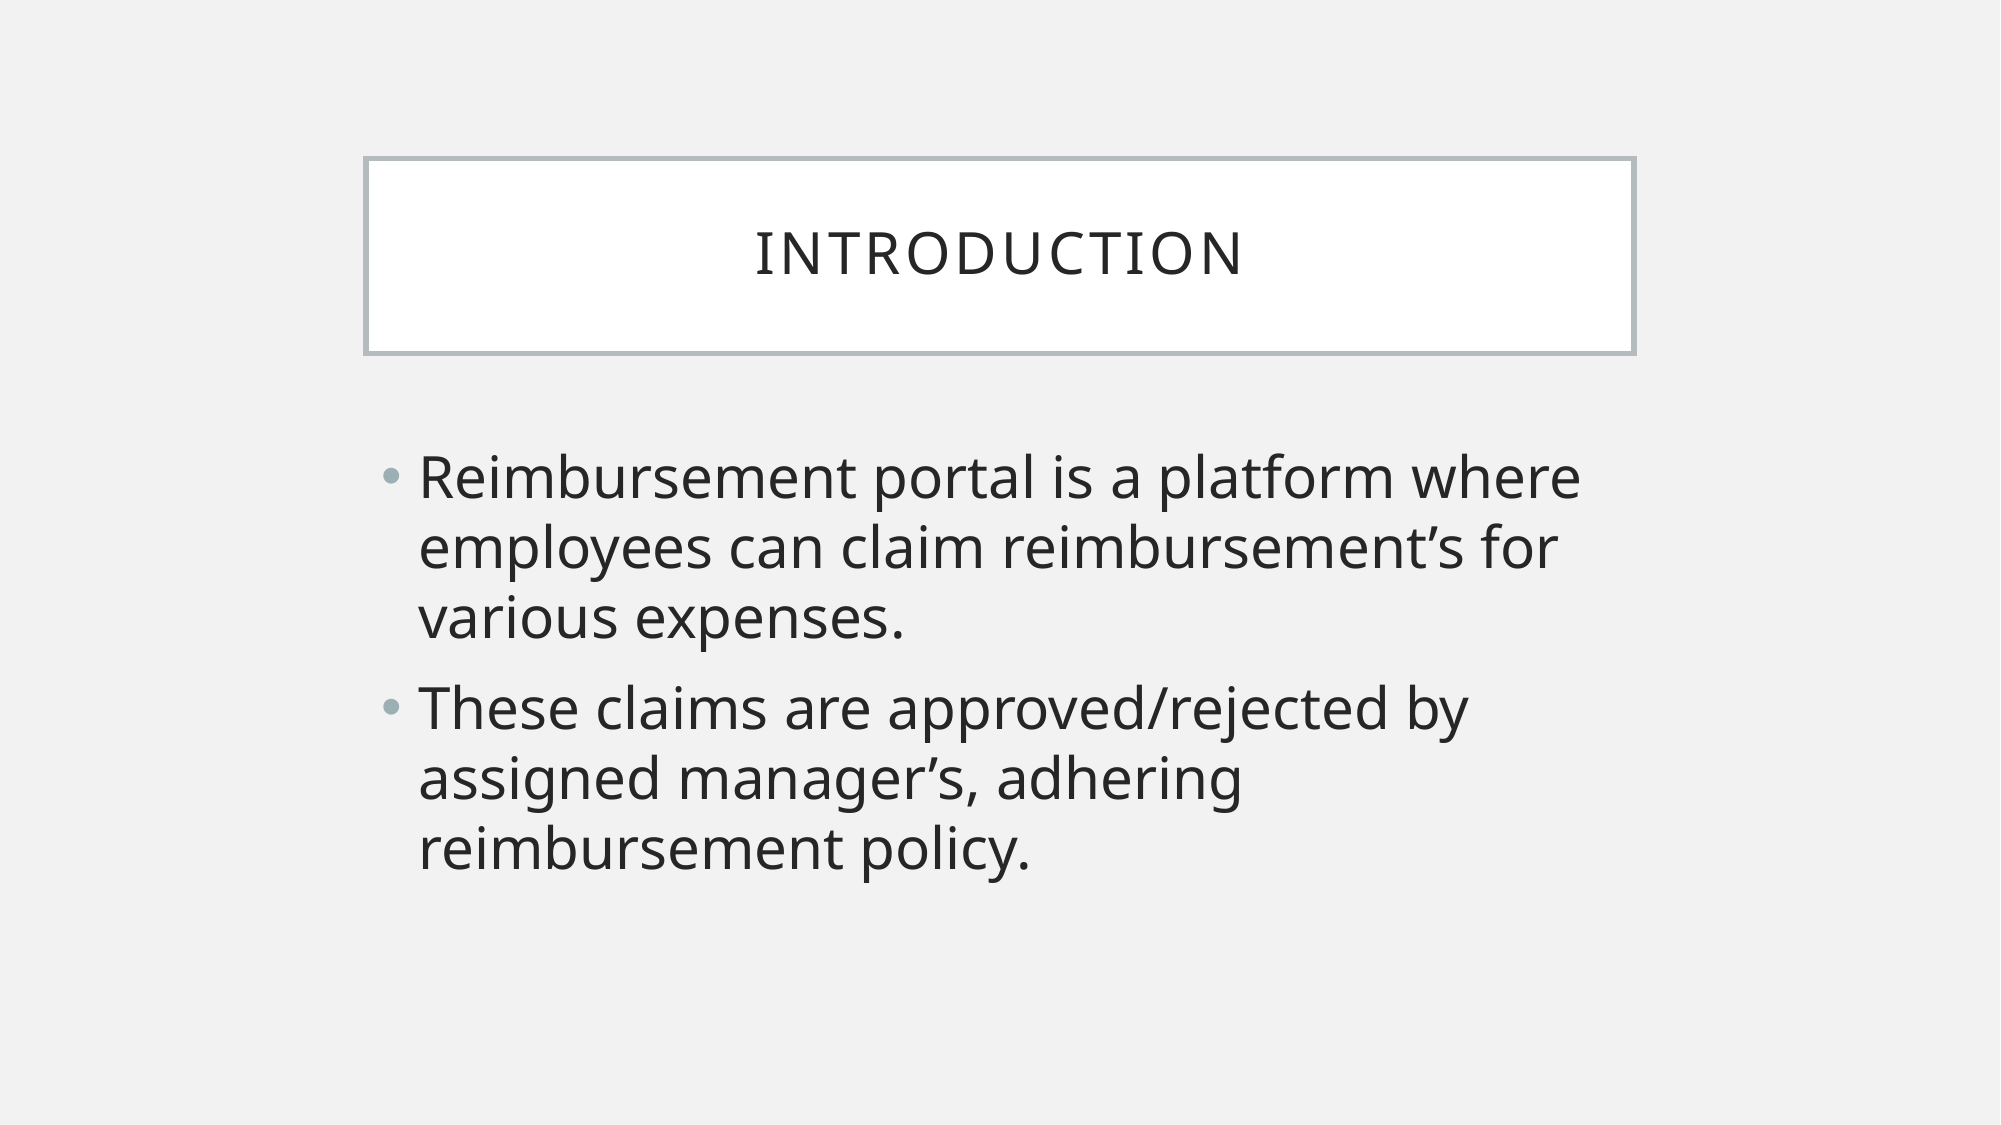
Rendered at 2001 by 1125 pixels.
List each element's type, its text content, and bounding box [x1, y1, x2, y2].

title Introduction [363, 156, 1637, 356]
list Reimbursement portal is a platform where employees can claim reimbursement’s for various expenses. These claims are approved/rejected by assigned manager’s, adhering reimbursement policy. [366, 432, 1634, 942]
